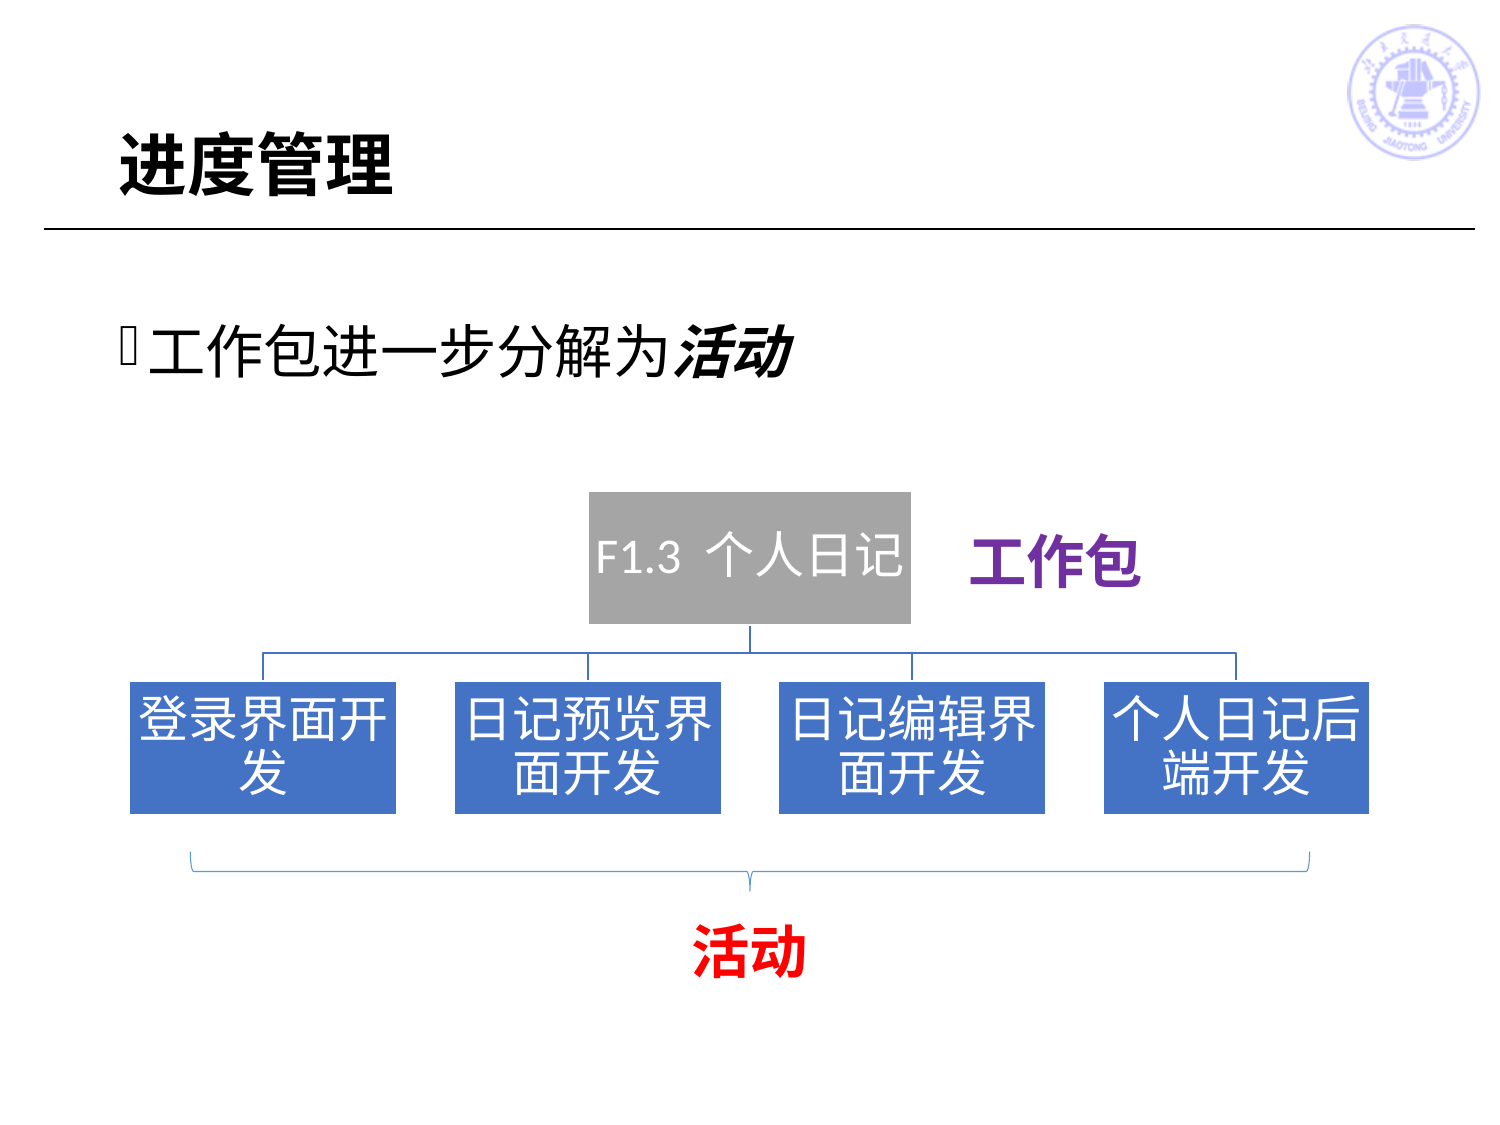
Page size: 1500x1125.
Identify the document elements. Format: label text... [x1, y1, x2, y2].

title 进度管理 [103, 60, 1398, 278]
list 工作包进一步分解为活动 [103, 316, 1186, 852]
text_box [128, 355, 1372, 951]
text_box 活动 [676, 951, 824, 993]
